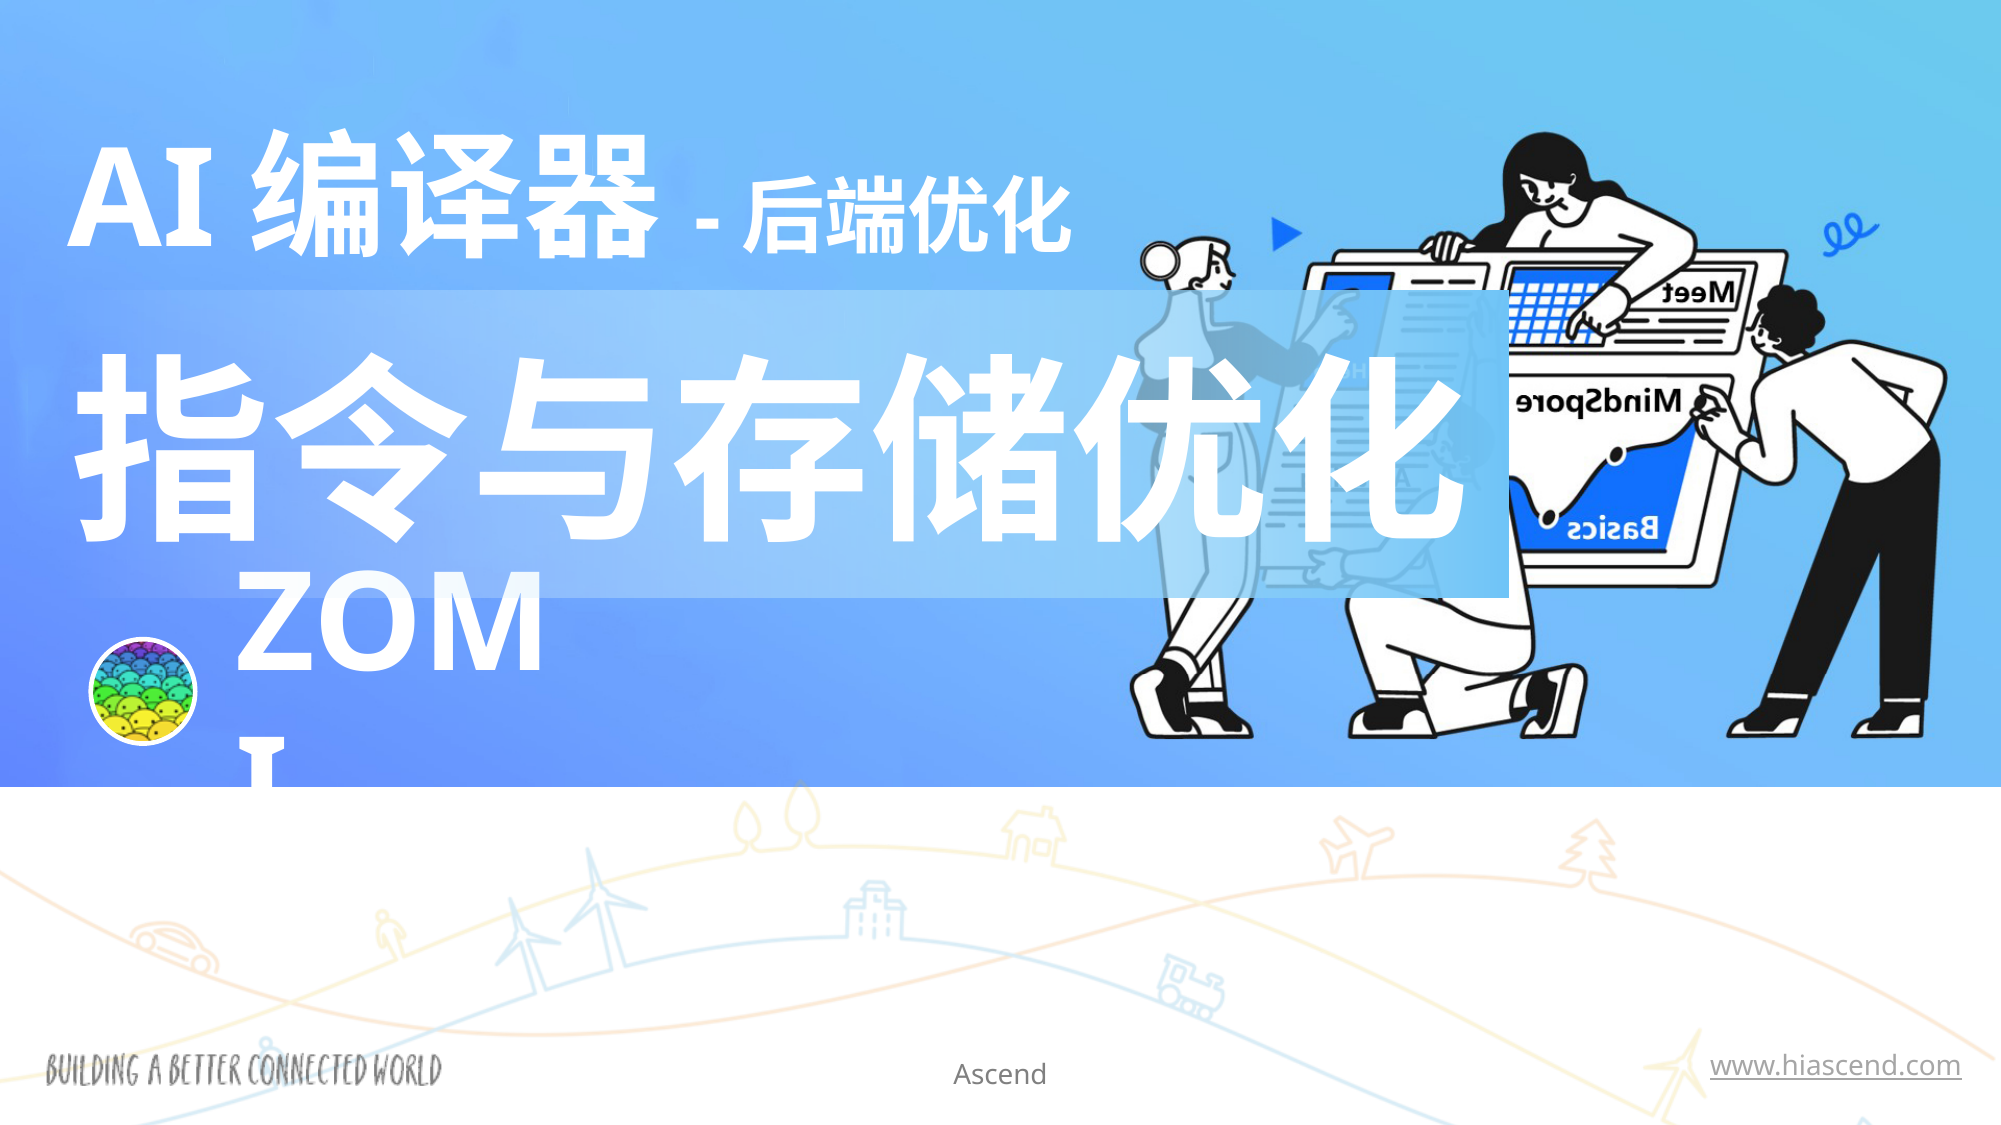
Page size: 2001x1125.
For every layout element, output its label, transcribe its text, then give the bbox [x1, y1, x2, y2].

subtitle ZOMI [220, 639, 611, 758]
picture [23, 1032, 468, 1114]
title AI编译器-后端优化 [52, 113, 1742, 271]
picture [0, 0, 2001, 787]
text_box 指令与存储优化 [55, 290, 1509, 598]
